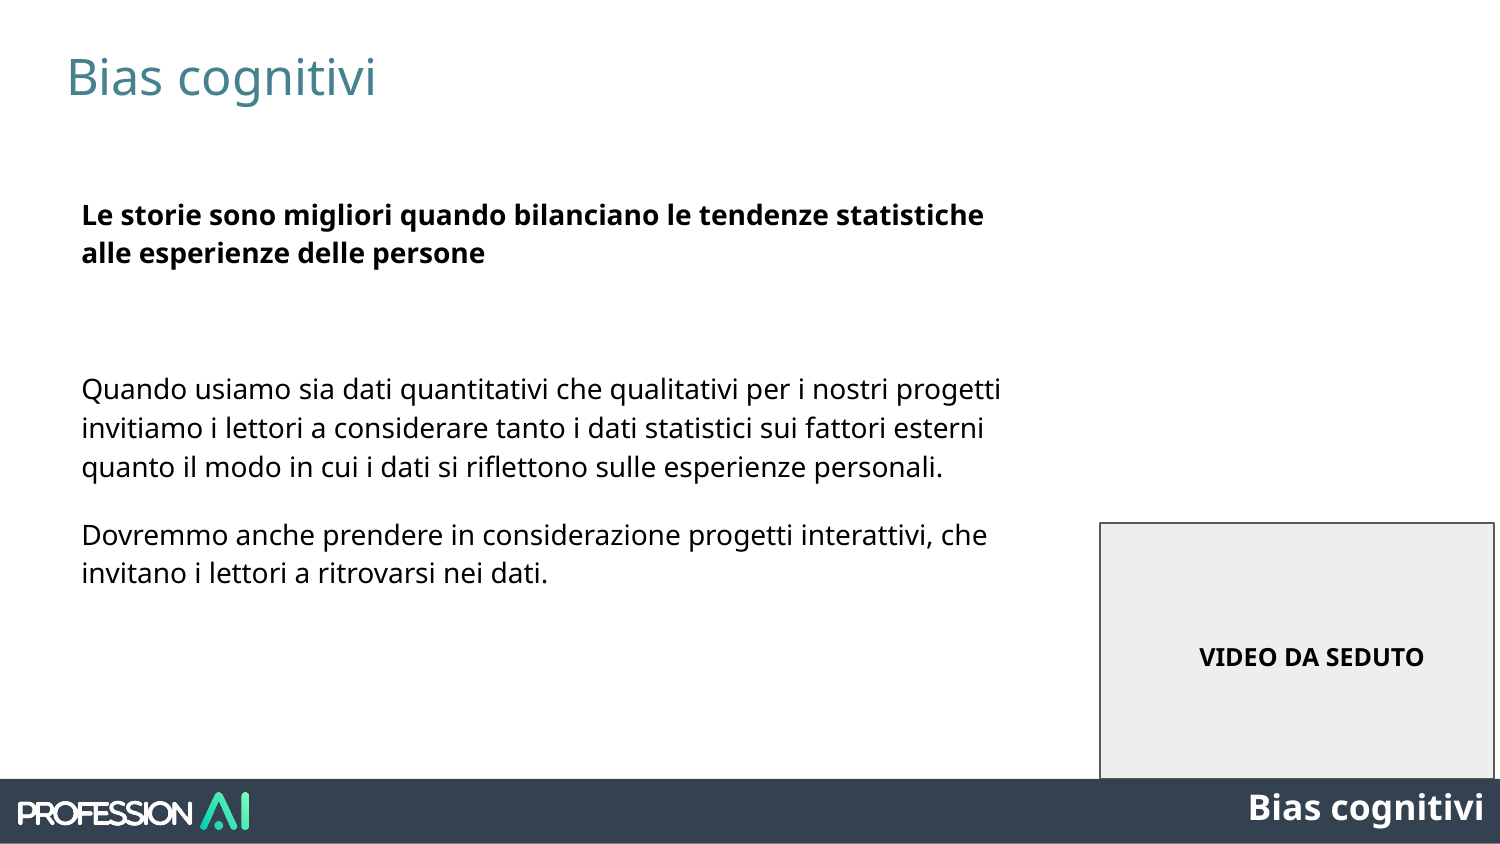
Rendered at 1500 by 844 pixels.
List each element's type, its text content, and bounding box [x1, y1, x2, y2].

title VIDEO DA SEDUTO [1148, 626, 1477, 721]
picture [17, 792, 250, 831]
text_box [0, 778, 66, 844]
text_box Bias cognitivi [1020, 778, 1500, 844]
title Bias cognitivi [51, 30, 1449, 125]
text_box [1100, 523, 1495, 779]
text_box Le storie sono migliori quando bilanciano le tendenze statistiche alle esperienze delle persone Quando usiamo sia dati quantitativi che qualitativi per i nostri progetti invitiamo i lettori a considerare tanto i dati statistici sui fattori esterni quanto il modo in cui i dati si riflettono sulle esperienze personali. Dovremmo anche prendere in considerazione progetti interattivi, che invitano i lettori a ritrovarsi nei dati. [66, 176, 1020, 844]
